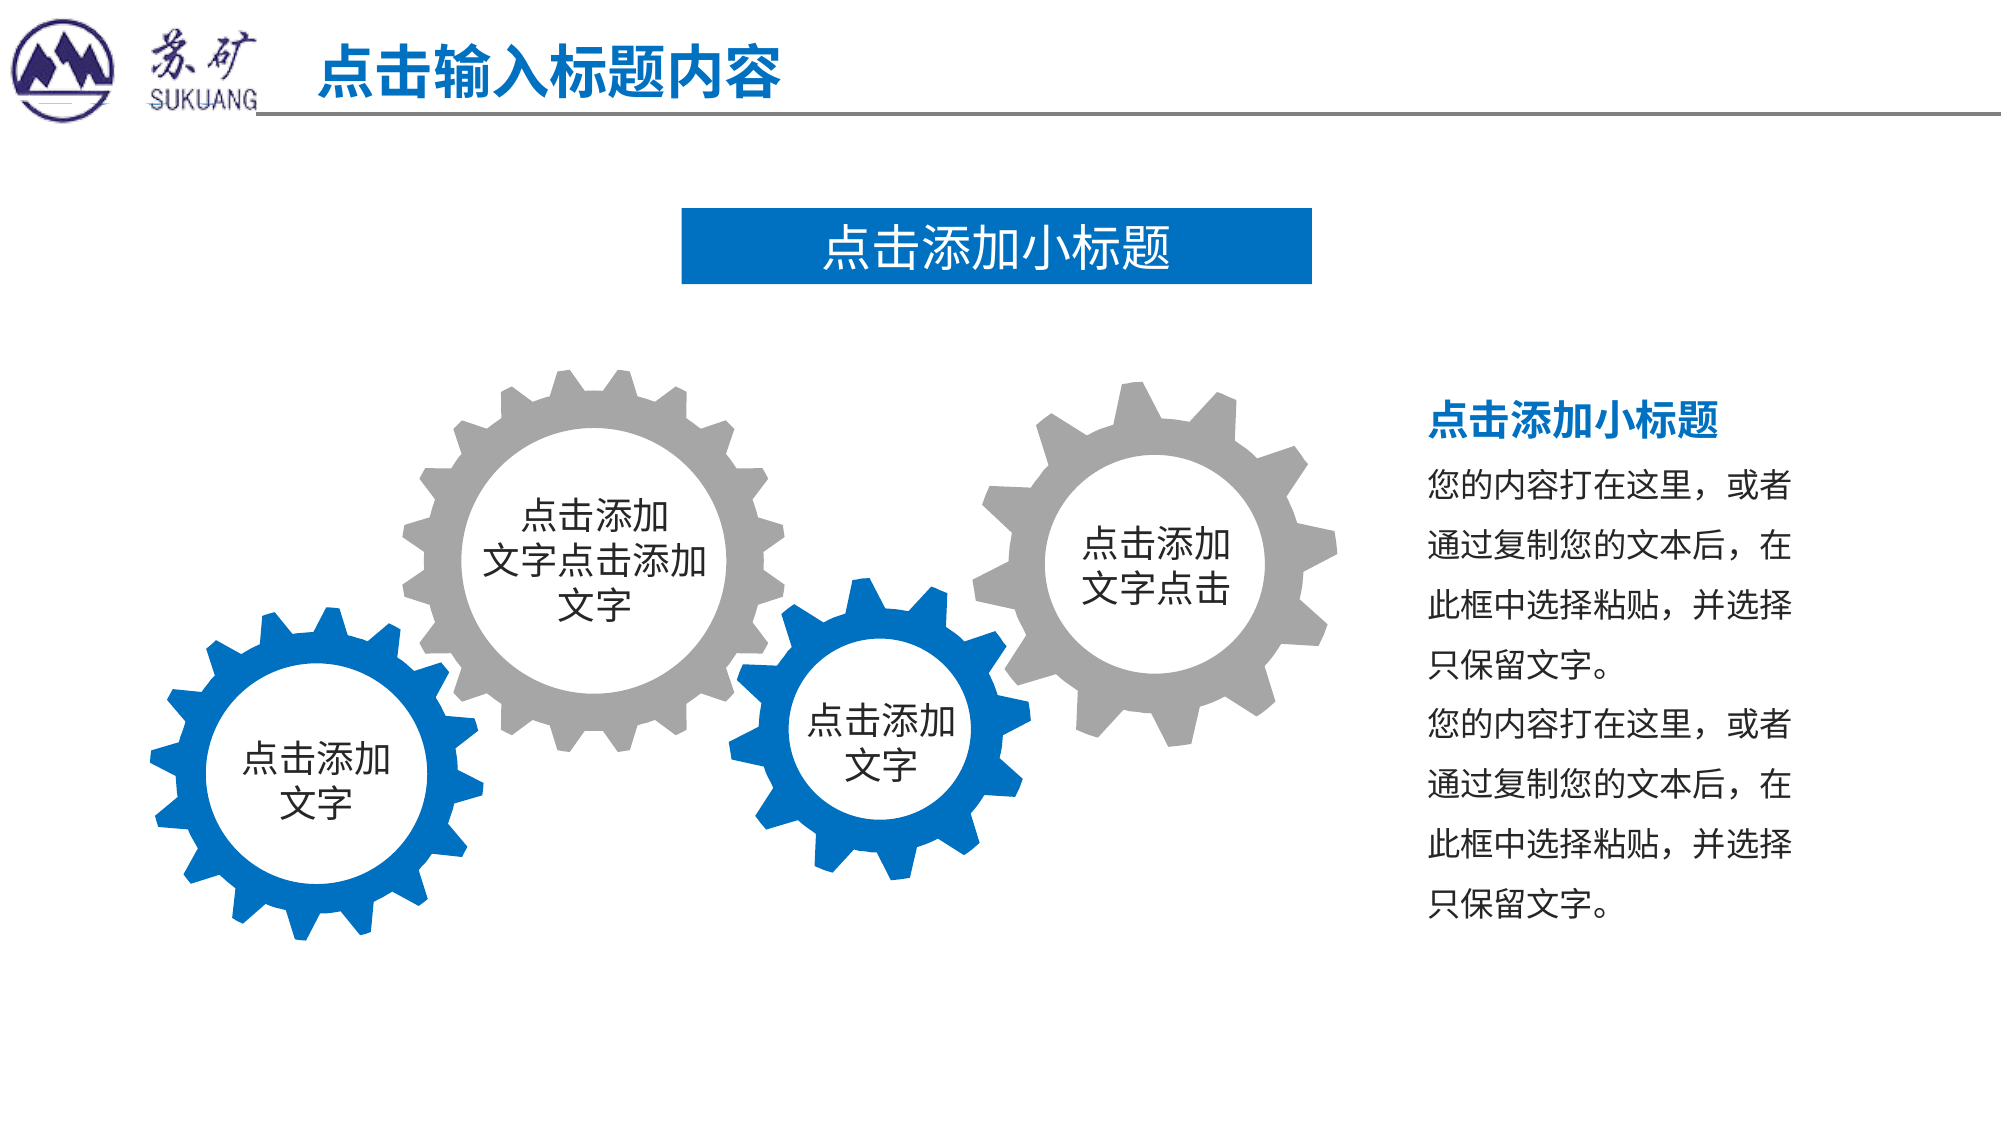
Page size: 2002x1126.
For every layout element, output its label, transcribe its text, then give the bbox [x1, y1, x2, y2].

text_box 点击添加小标题 [680, 206, 1314, 286]
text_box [0, 16, 276, 126]
text_box 点击输入标题内容 [280, 27, 820, 113]
text_box 点击添加 文字 [789, 689, 970, 795]
text_box 点击添加 文字点击添加 文字 [464, 484, 726, 634]
text_box 点击添加 文字 [224, 727, 409, 833]
text_box [972, 381, 1338, 747]
text_box 点击添加 文字点击 [1045, 512, 1264, 617]
text_box [728, 578, 1031, 881]
text_box [402, 369, 785, 753]
text_box [150, 607, 484, 941]
text_box 点击添加小标题 您的内容打在这里，或者通过复制您的文本后，在此框中选择粘贴，并选择只保留文字。 您的内容打在这里，或者通过复制您的文本后，在此框中选择粘贴，并选择只保留文字。 [1412, 361, 1838, 931]
